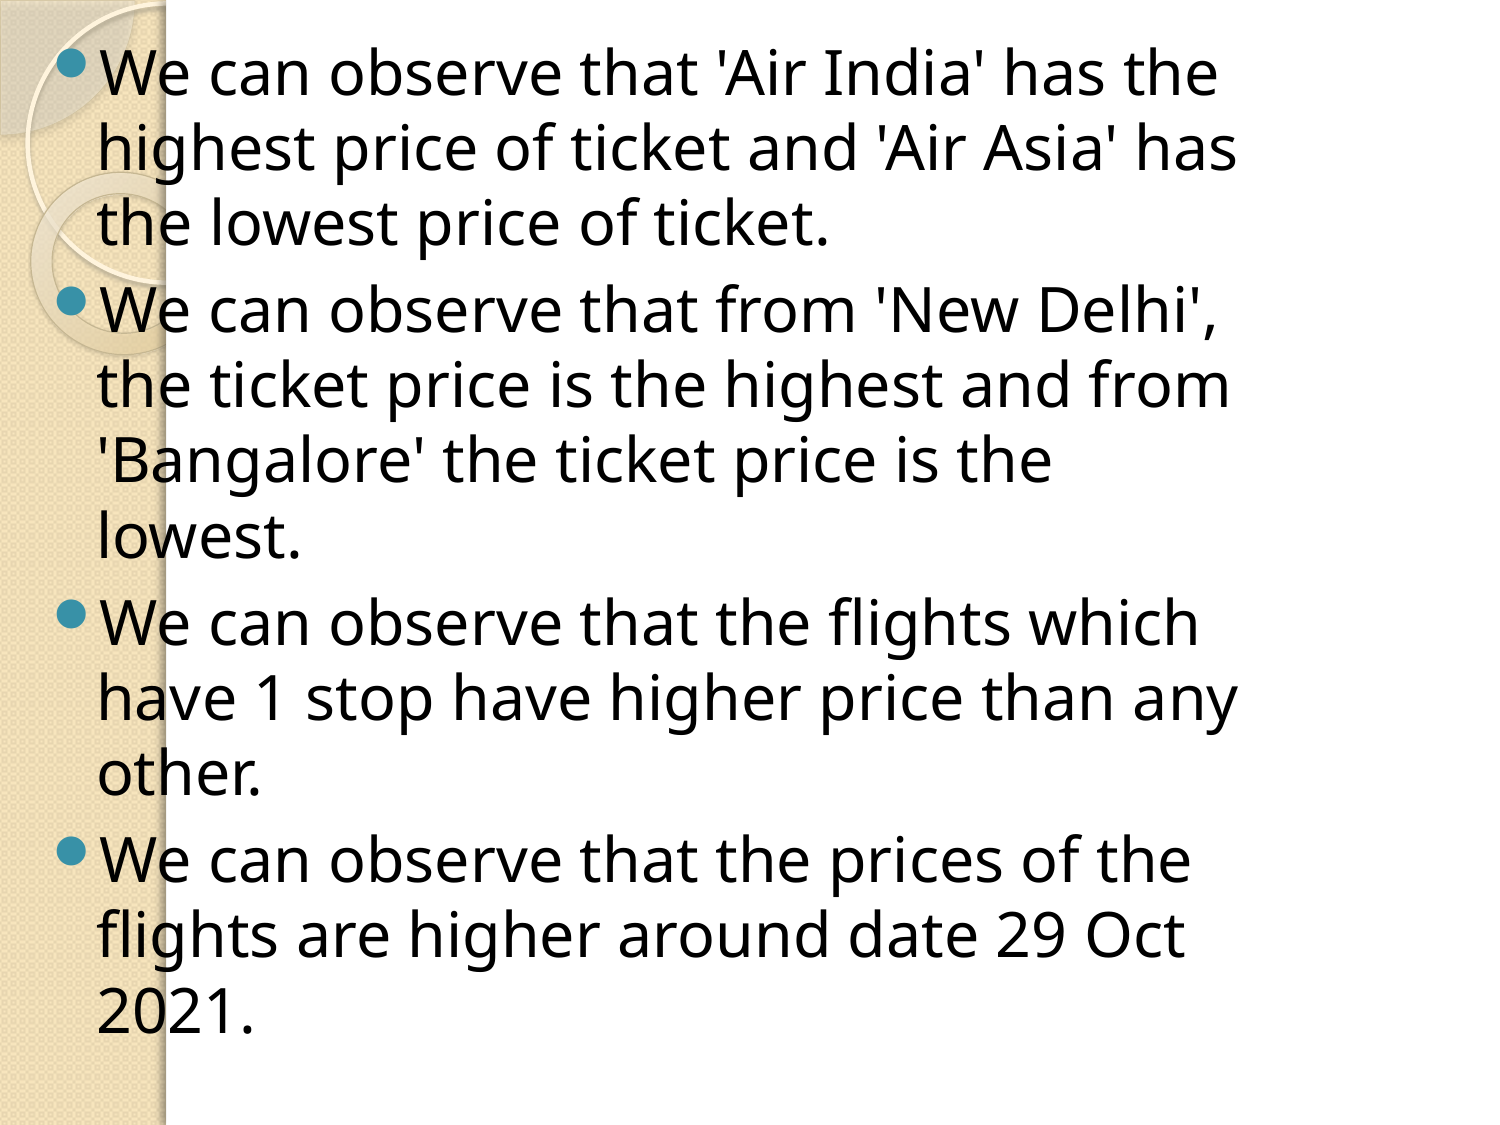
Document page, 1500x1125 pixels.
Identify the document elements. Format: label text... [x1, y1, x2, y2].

list We can observe that 'Air India' has the highest price of ticket and 'Air Asia' has the lowest price of ticket. We can observe that from 'New Delhi', the ticket price is the highest and from 'Bangalore' the ticket price is the lowest. We can observe that the flights which have 1 stop have higher price than any other. We can observe that the prices of the flights are higher around date 29 Oct 2021. [24, 24, 1263, 1059]
